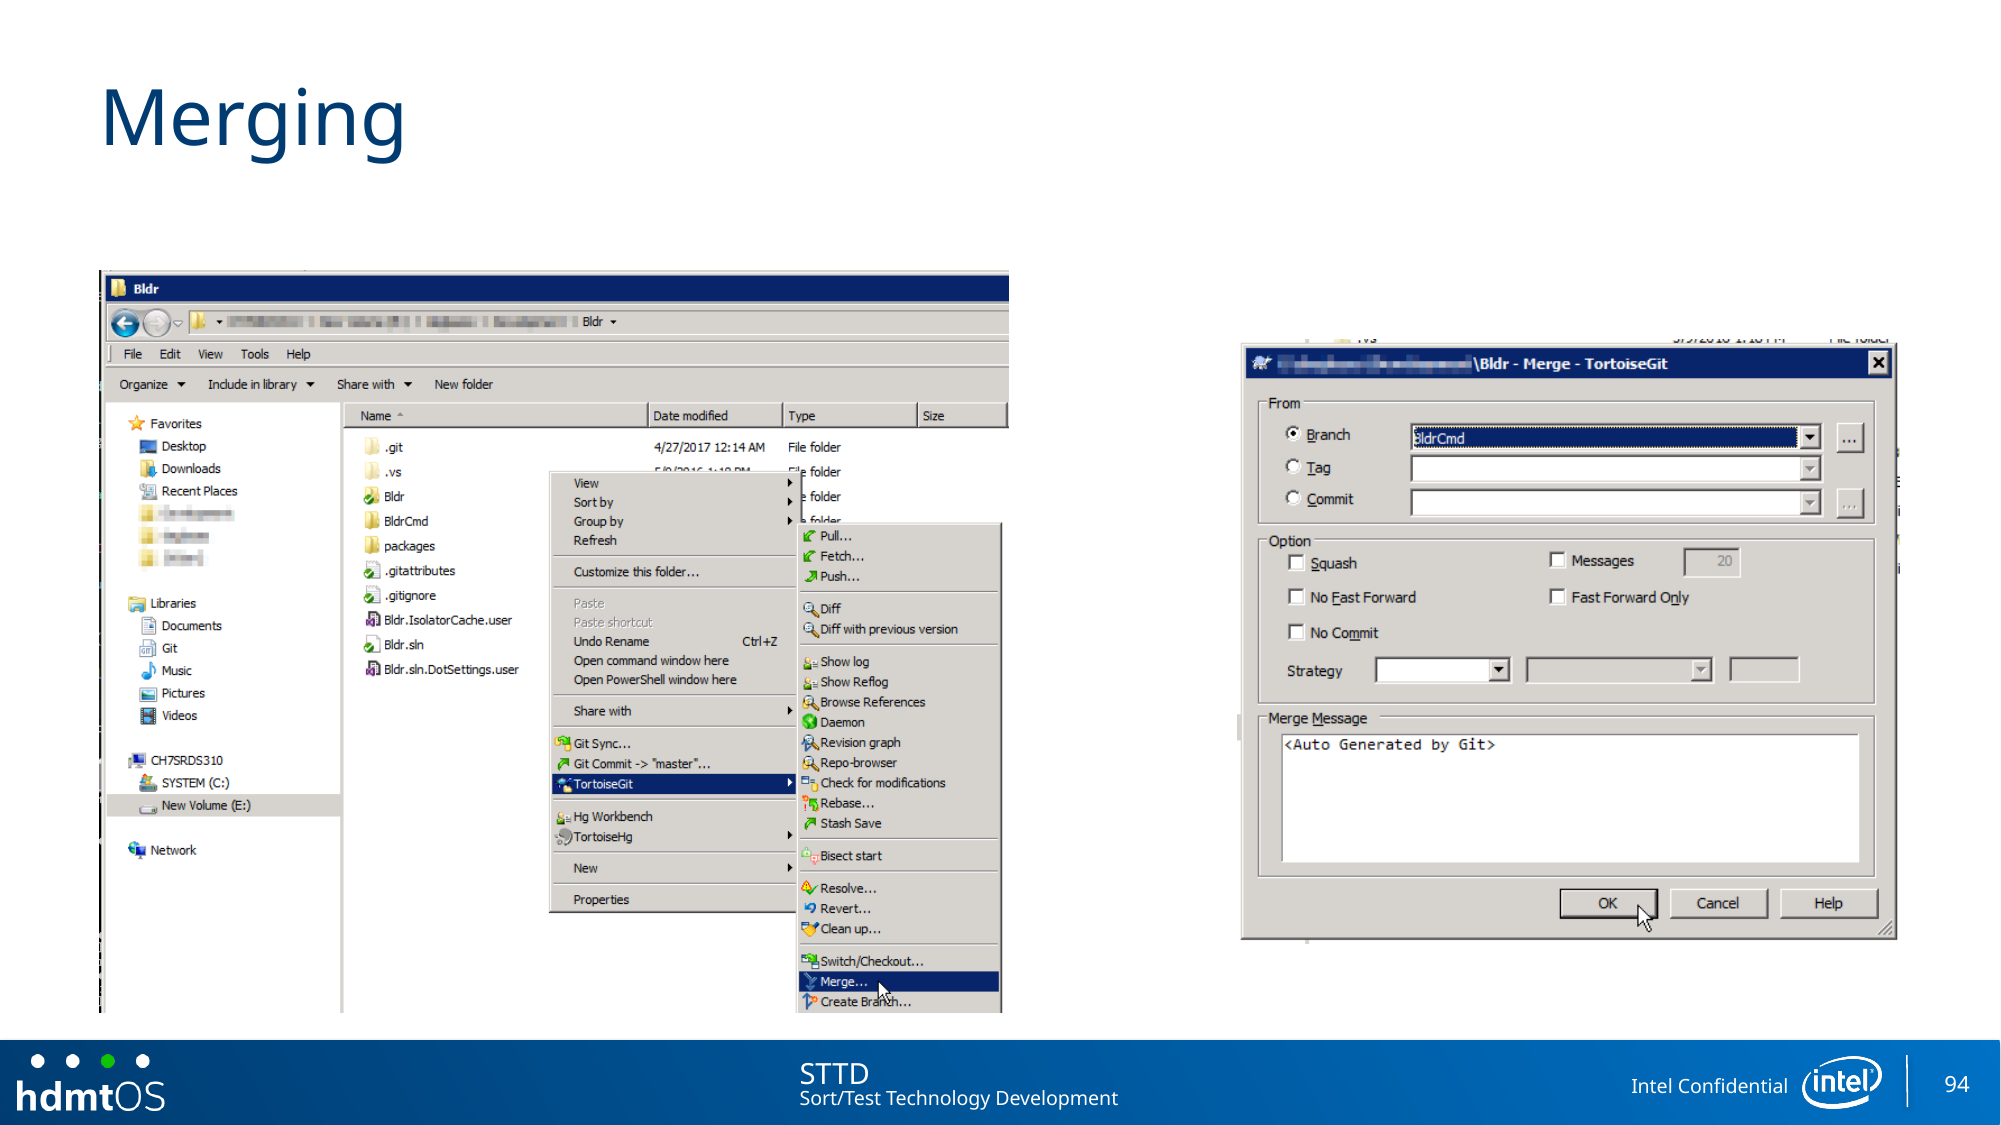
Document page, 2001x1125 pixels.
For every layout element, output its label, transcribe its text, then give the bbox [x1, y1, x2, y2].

slide_number 94 [1503, 1055, 1970, 1116]
picture [14, 1054, 167, 1122]
title Merging [99, 67, 1900, 258]
picture [99, 269, 1010, 1013]
picture [1237, 339, 1900, 944]
